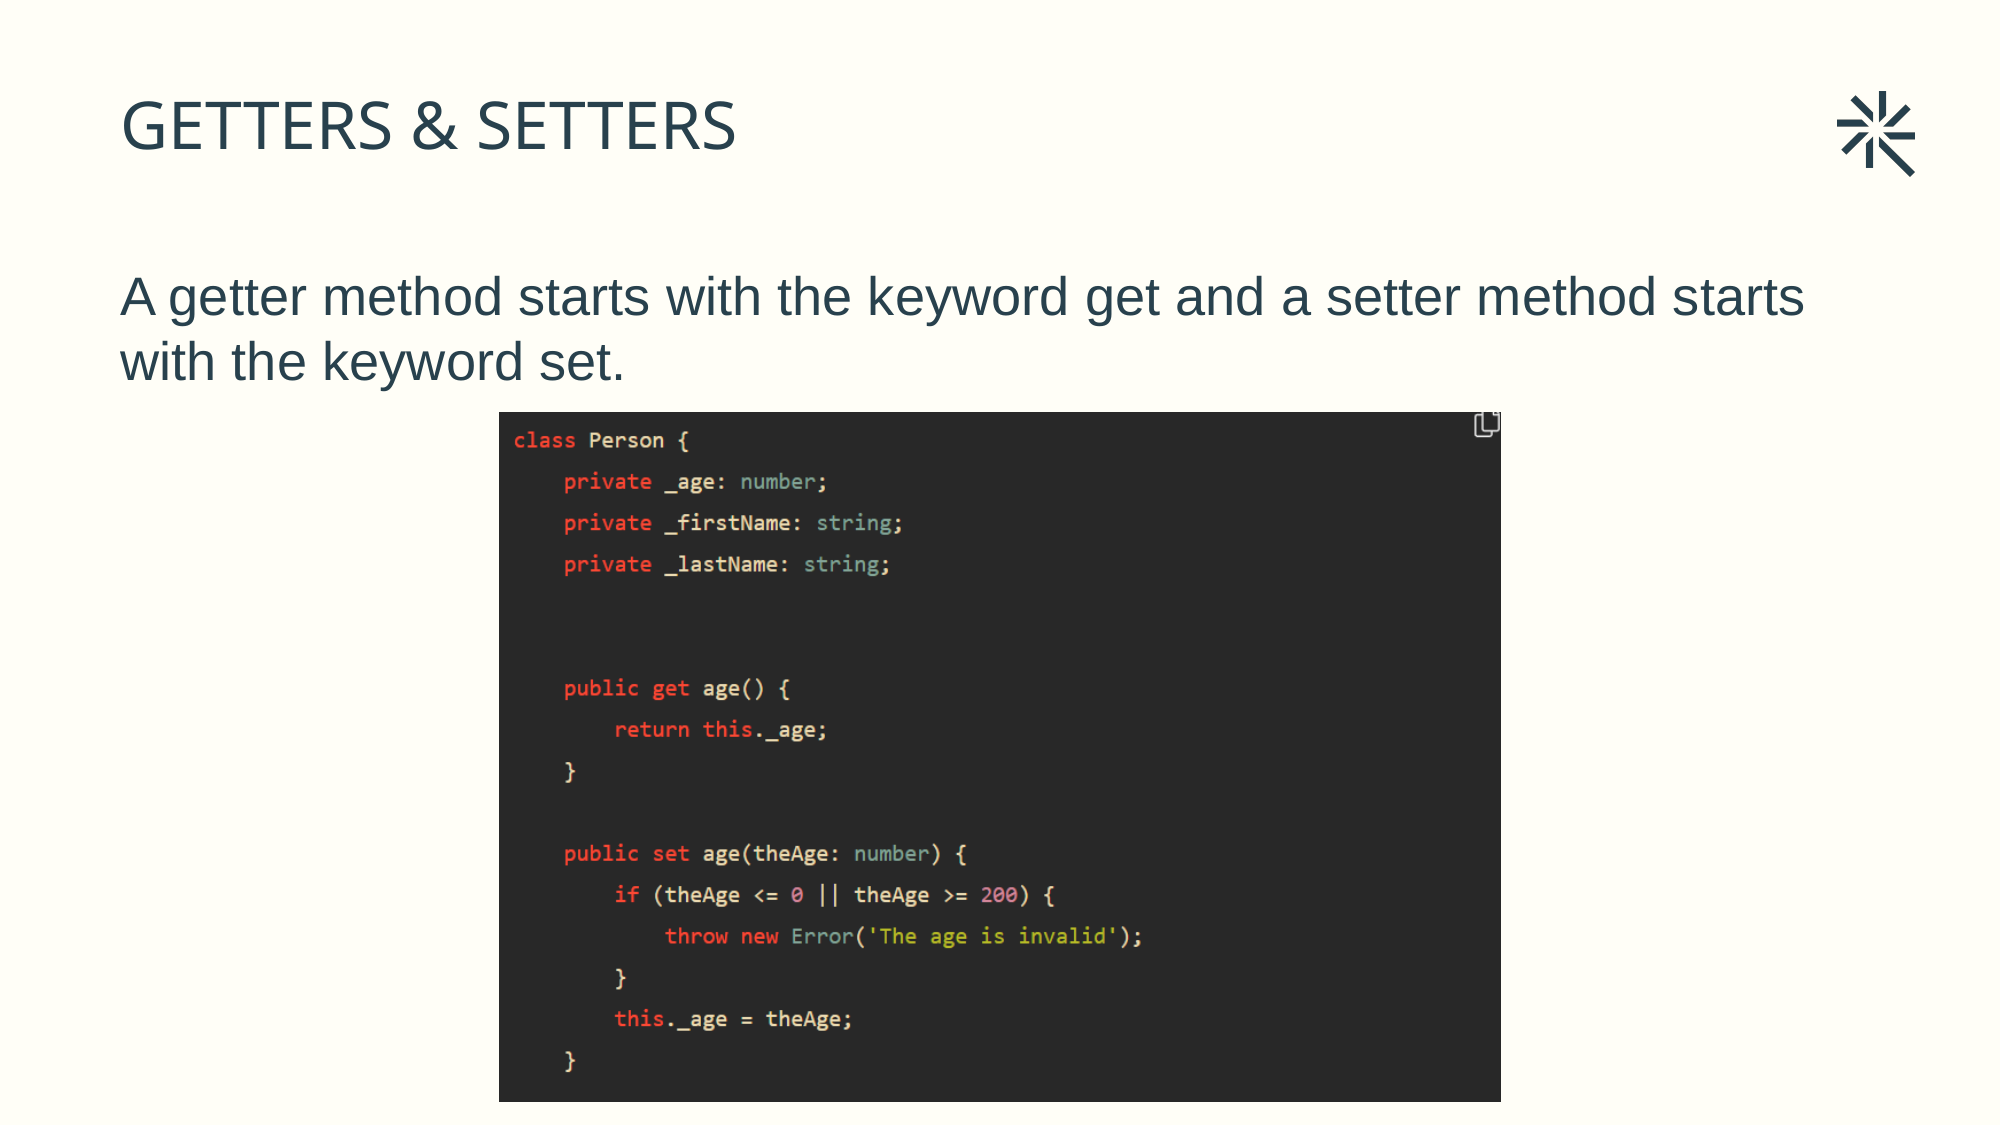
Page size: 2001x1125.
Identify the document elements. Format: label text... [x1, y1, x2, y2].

title GETTERS & SETTERS [112, 90, 1773, 181]
list A getter method starts with the keyword get and a setter method starts with the keyword set. [112, 253, 1888, 426]
picture [1837, 91, 1915, 177]
picture [499, 412, 1501, 1102]
